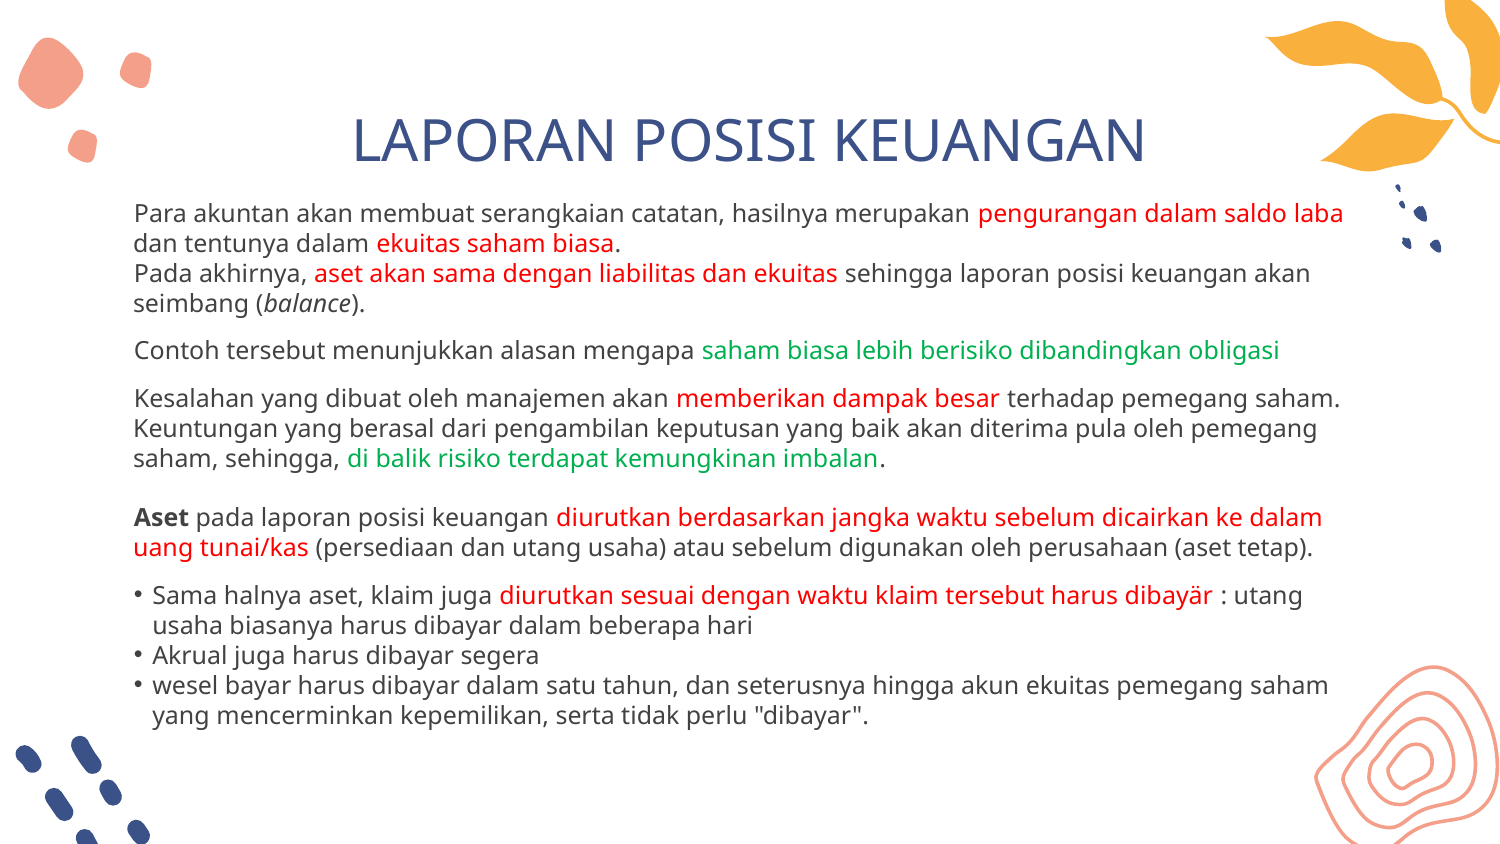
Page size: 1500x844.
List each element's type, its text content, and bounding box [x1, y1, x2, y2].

title LAPORAN POSISI KEUANGAN [118, 88, 1382, 183]
list Para akuntan akan membuat serangkaian catatan, hasilnya merupakan pengurangan dalam saldo laba dan tentunya dalam ekuitas saham biasa. Pada akhirnya, aset akan sama dengan liabilitas dan ekuitas sehingga laporan posisi keuangan akan seimbang (balance). Contoh tersebut menunjukkan alasan mengapa saham biasa lebih berisiko dibandingkan obligasi Kesalahan yang dibuat oleh manajemen akan memberikan dampak besar terhadap pemegang saham. Keuntungan yang berasal dari pengambilan keputusan yang baik akan diterima pula oleh pemegang saham, sehingga, di balik risiko terdapat kemungkinan imbalan. Aset pada laporan posisi keuangan diurutkan berdasarkan jangka waktu sebelum dicairkan ke dalam uang tunai/kas (persediaan dan utang usaha) atau sebelum digunakan oleh perusahaan (aset tetap). Sama halnya aset, klaim juga diurutkan sesuai dengan waktu klaim tersebut harus dibayär : utang usaha biasanya harus dibayar dalam beberapa hari Akrual juga harus dibayar segera wesel bayar harus dibayar dalam satu tahun, dan seterusnya hingga akun ekuitas pemegang saham yang mencerminkan kepemilikan, serta tidak perlu "dibayar". [118, 183, 1382, 785]
